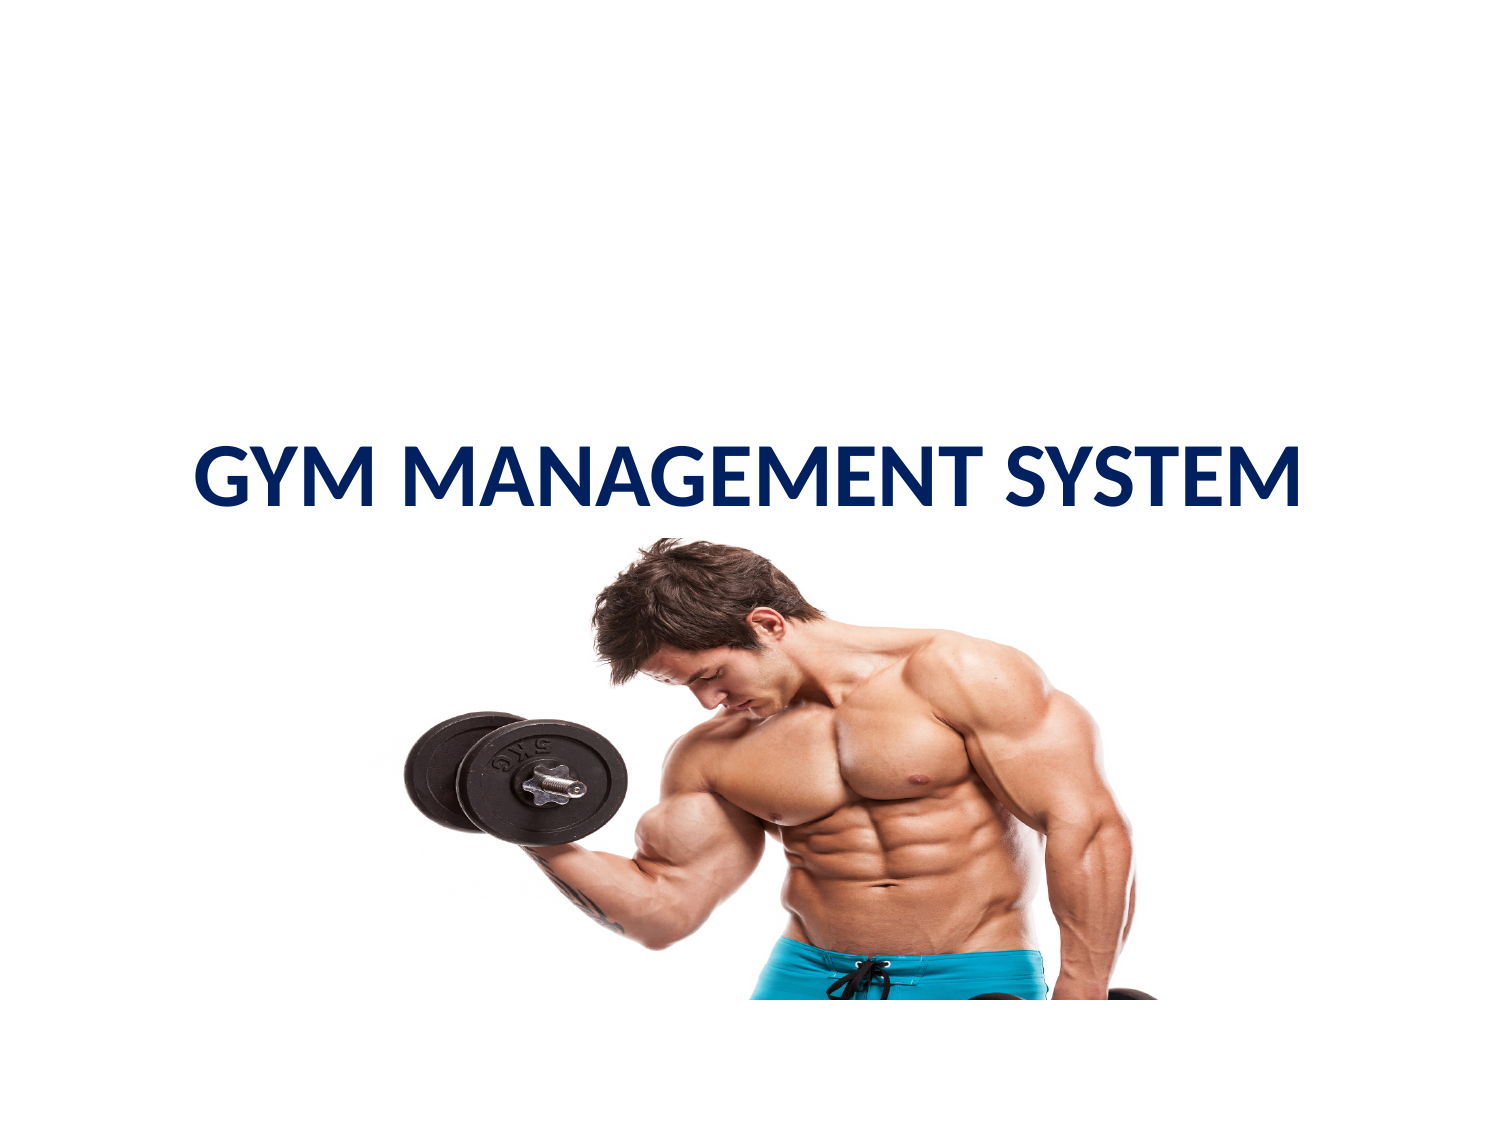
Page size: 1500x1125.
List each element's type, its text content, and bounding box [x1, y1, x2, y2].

picture [300, 538, 1270, 1000]
title GYM MANAGEMENT SYSTEM [112, 349, 1388, 591]
picture [971, 993, 1023, 1000]
